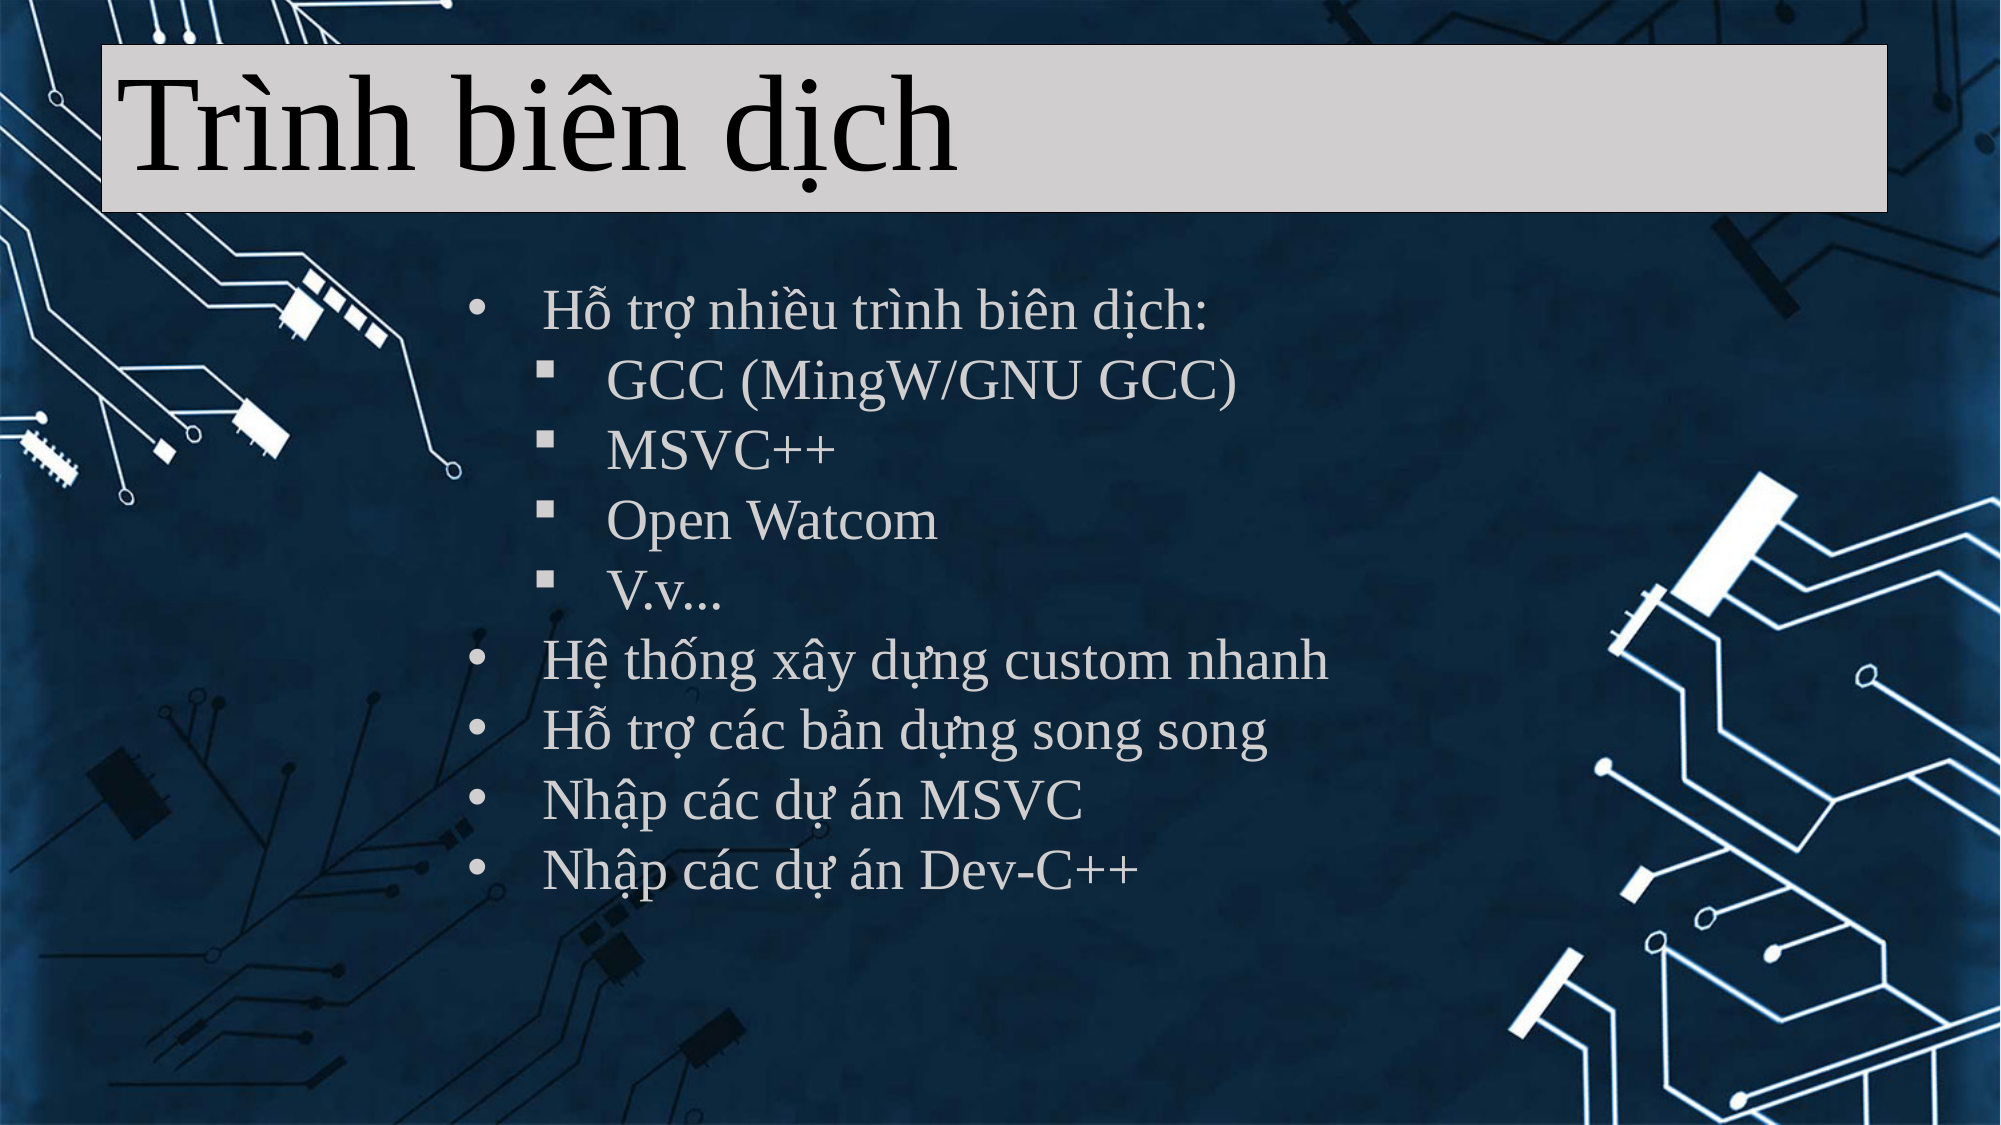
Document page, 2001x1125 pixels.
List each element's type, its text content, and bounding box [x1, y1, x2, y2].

picture [0, 0, 2001, 1125]
text_box Hỗ trợ nhiều trình biên dịch: GCC (MingW/GNU GCC) MSVC++ Open Watcom V.v... Hệ thống xây dựng custom nhanh Hỗ trợ các bản dựng song song Nhập các dự án MSVC Nhập các dự án Dev-C++ [452, 264, 1715, 909]
list Trình biên dịch [101, 44, 1888, 213]
